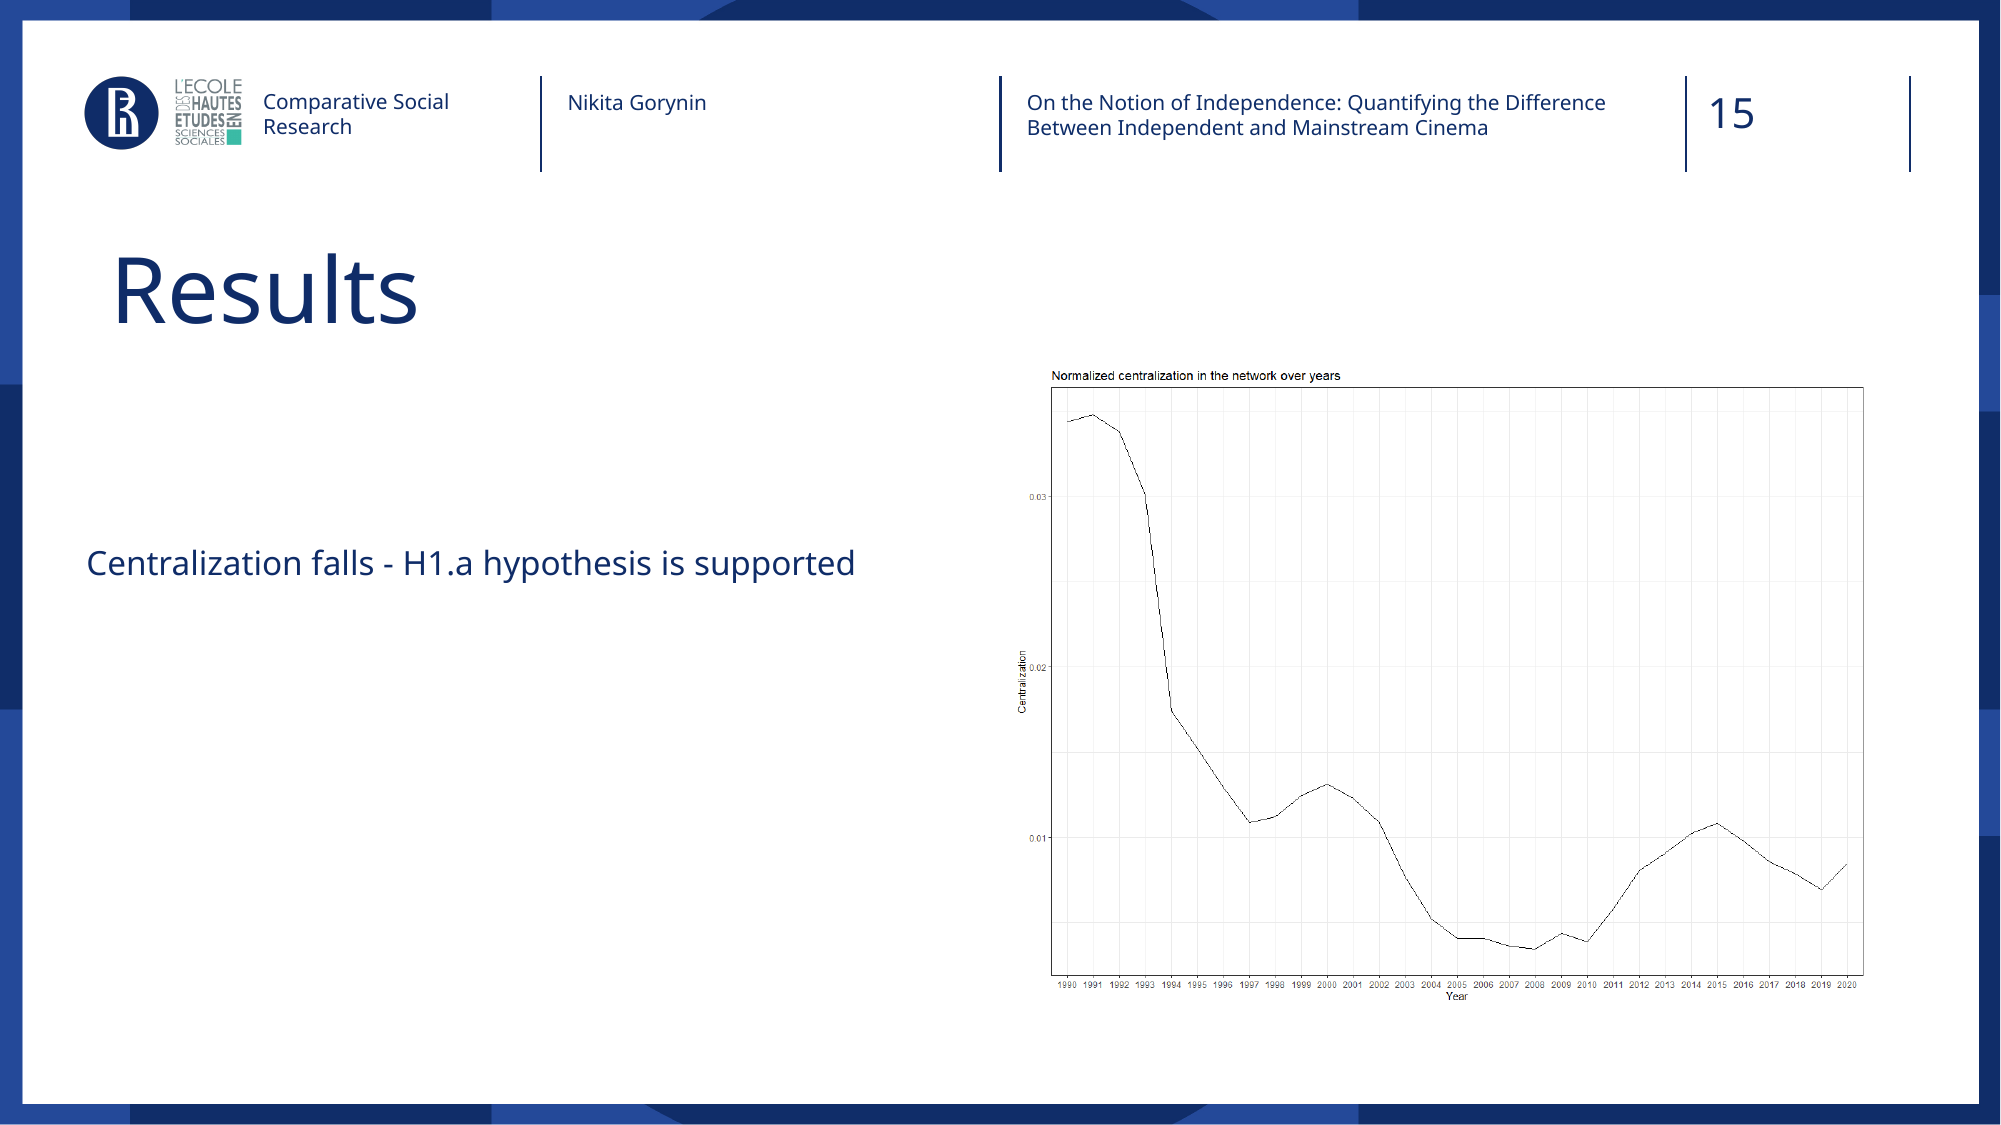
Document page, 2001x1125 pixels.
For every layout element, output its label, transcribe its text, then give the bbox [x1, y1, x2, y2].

text_box Centralization falls - H1.a hypothesis is supported [71, 534, 989, 589]
list Nikita Gorynin [567, 90, 907, 157]
picture [0, 0, 2001, 1125]
list On the Notion of Independence: Quantifying the Difference Between Independent and Mainstream Cinema [1026, 90, 1658, 157]
list Comparative Social Research [263, 88, 515, 157]
text_box Results [96, 237, 806, 365]
